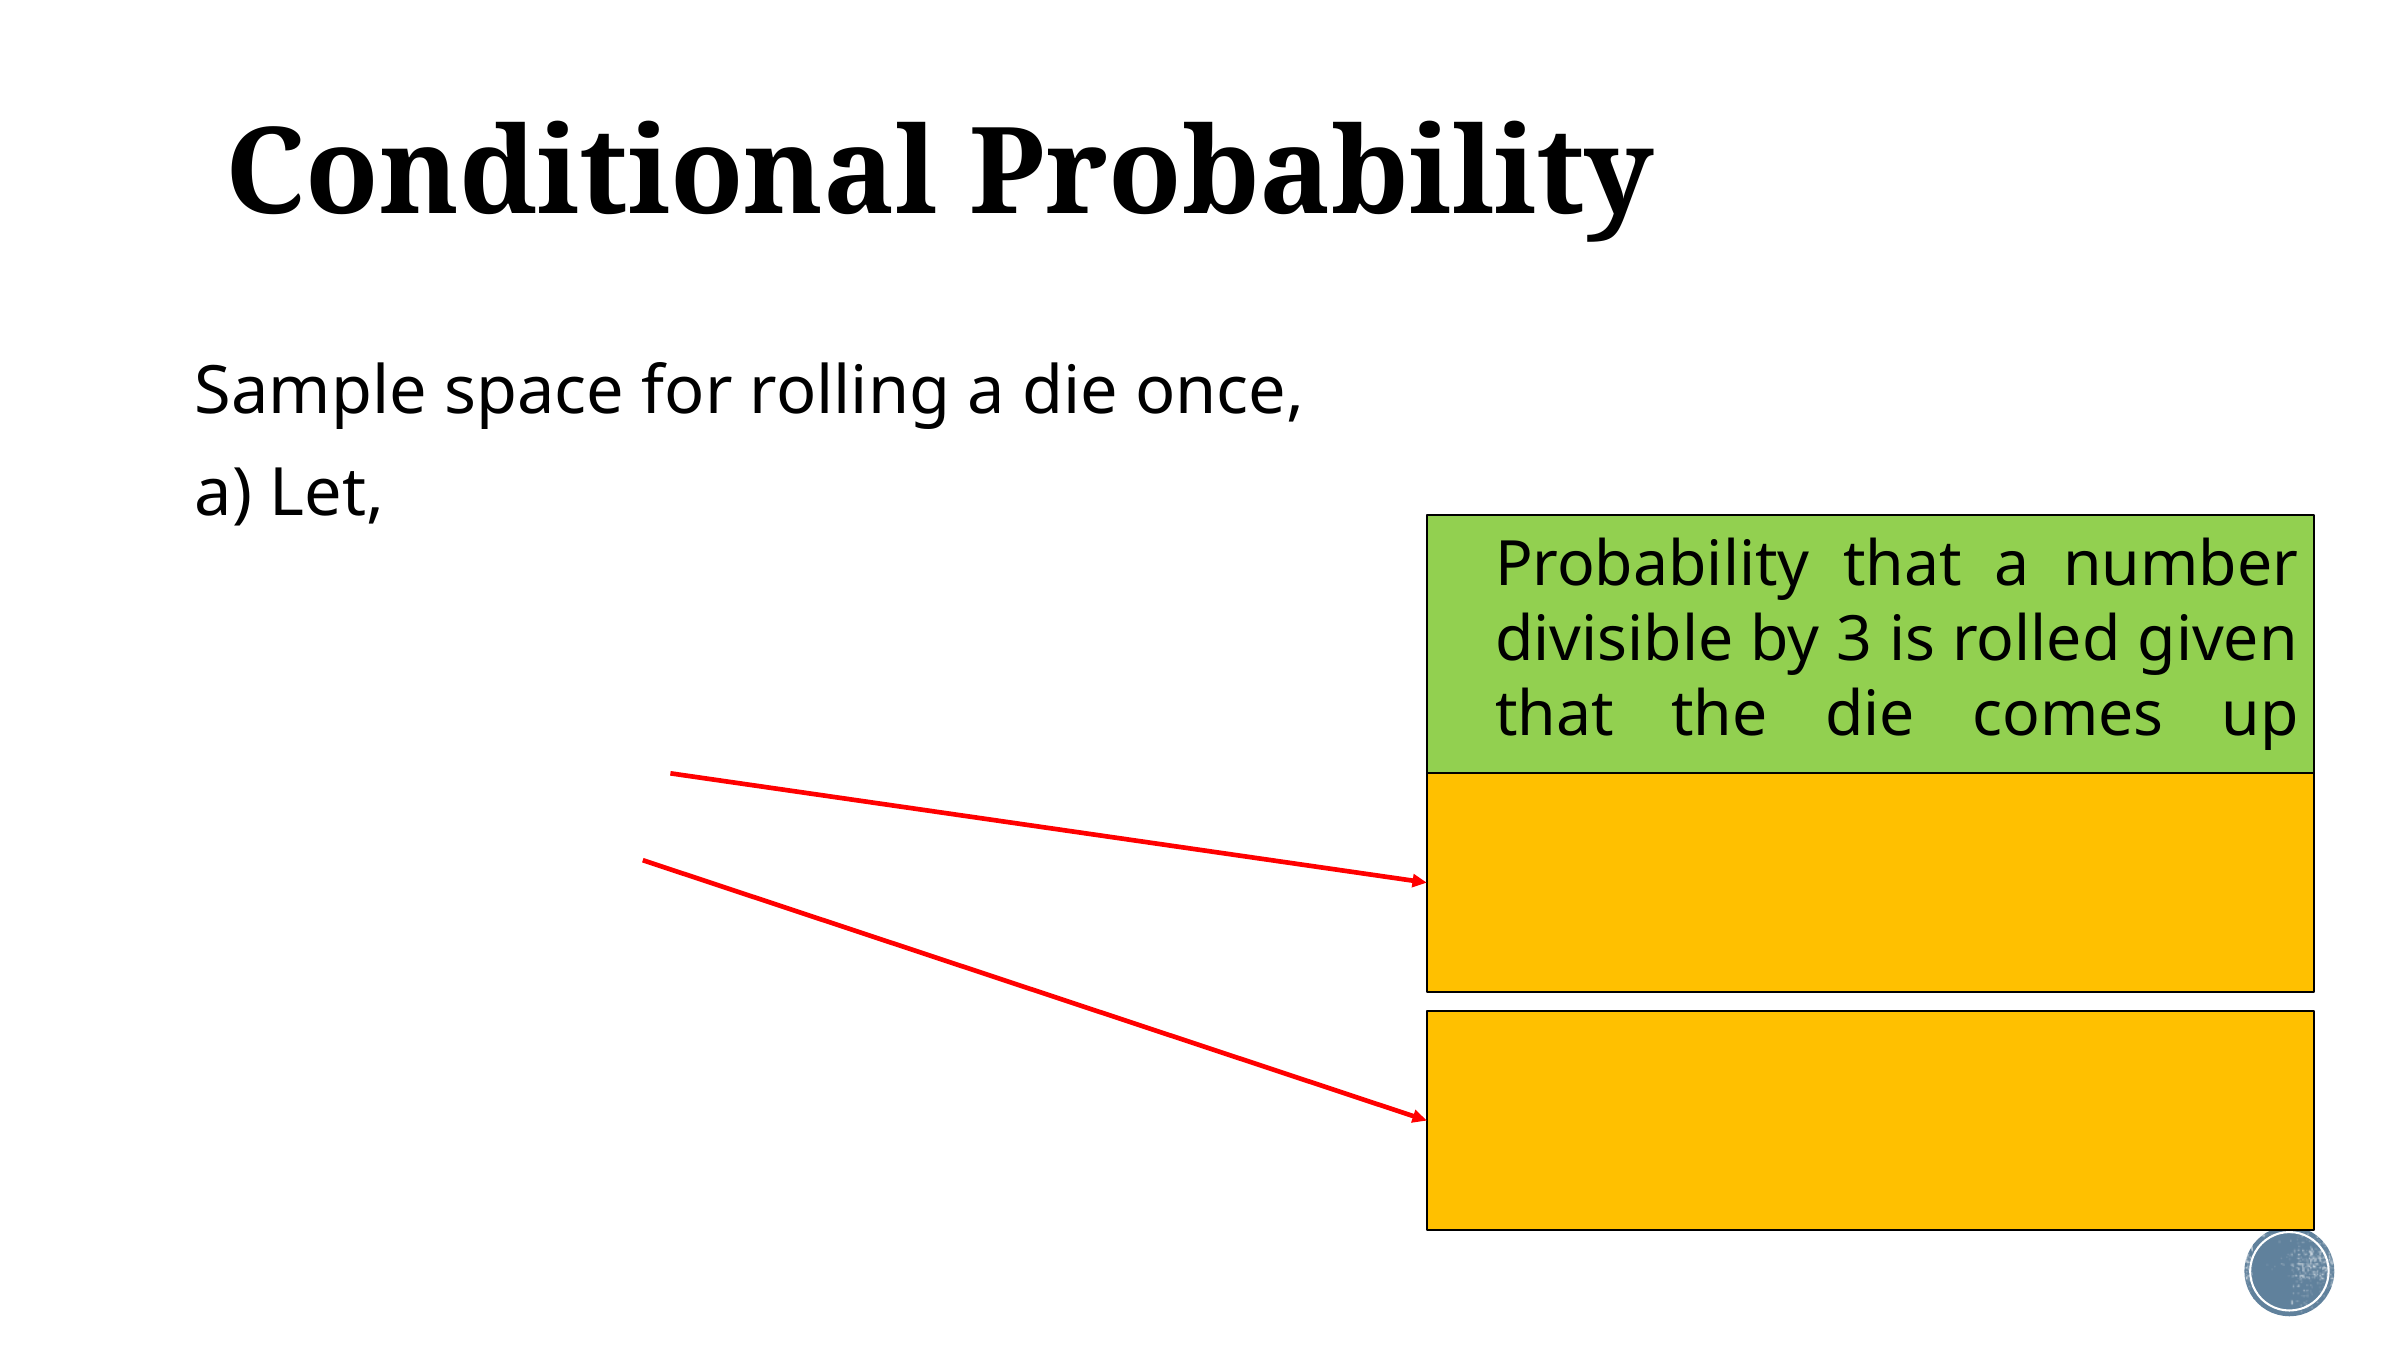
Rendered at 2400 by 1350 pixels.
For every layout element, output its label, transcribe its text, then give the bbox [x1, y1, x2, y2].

title Conditional Probability [210, 16, 2191, 333]
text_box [646, 863, 1425, 1119]
text_box Probability that a number divisible by 3 is rolled given that the die comes up even. [1426, 515, 2315, 772]
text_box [673, 776, 1425, 858]
